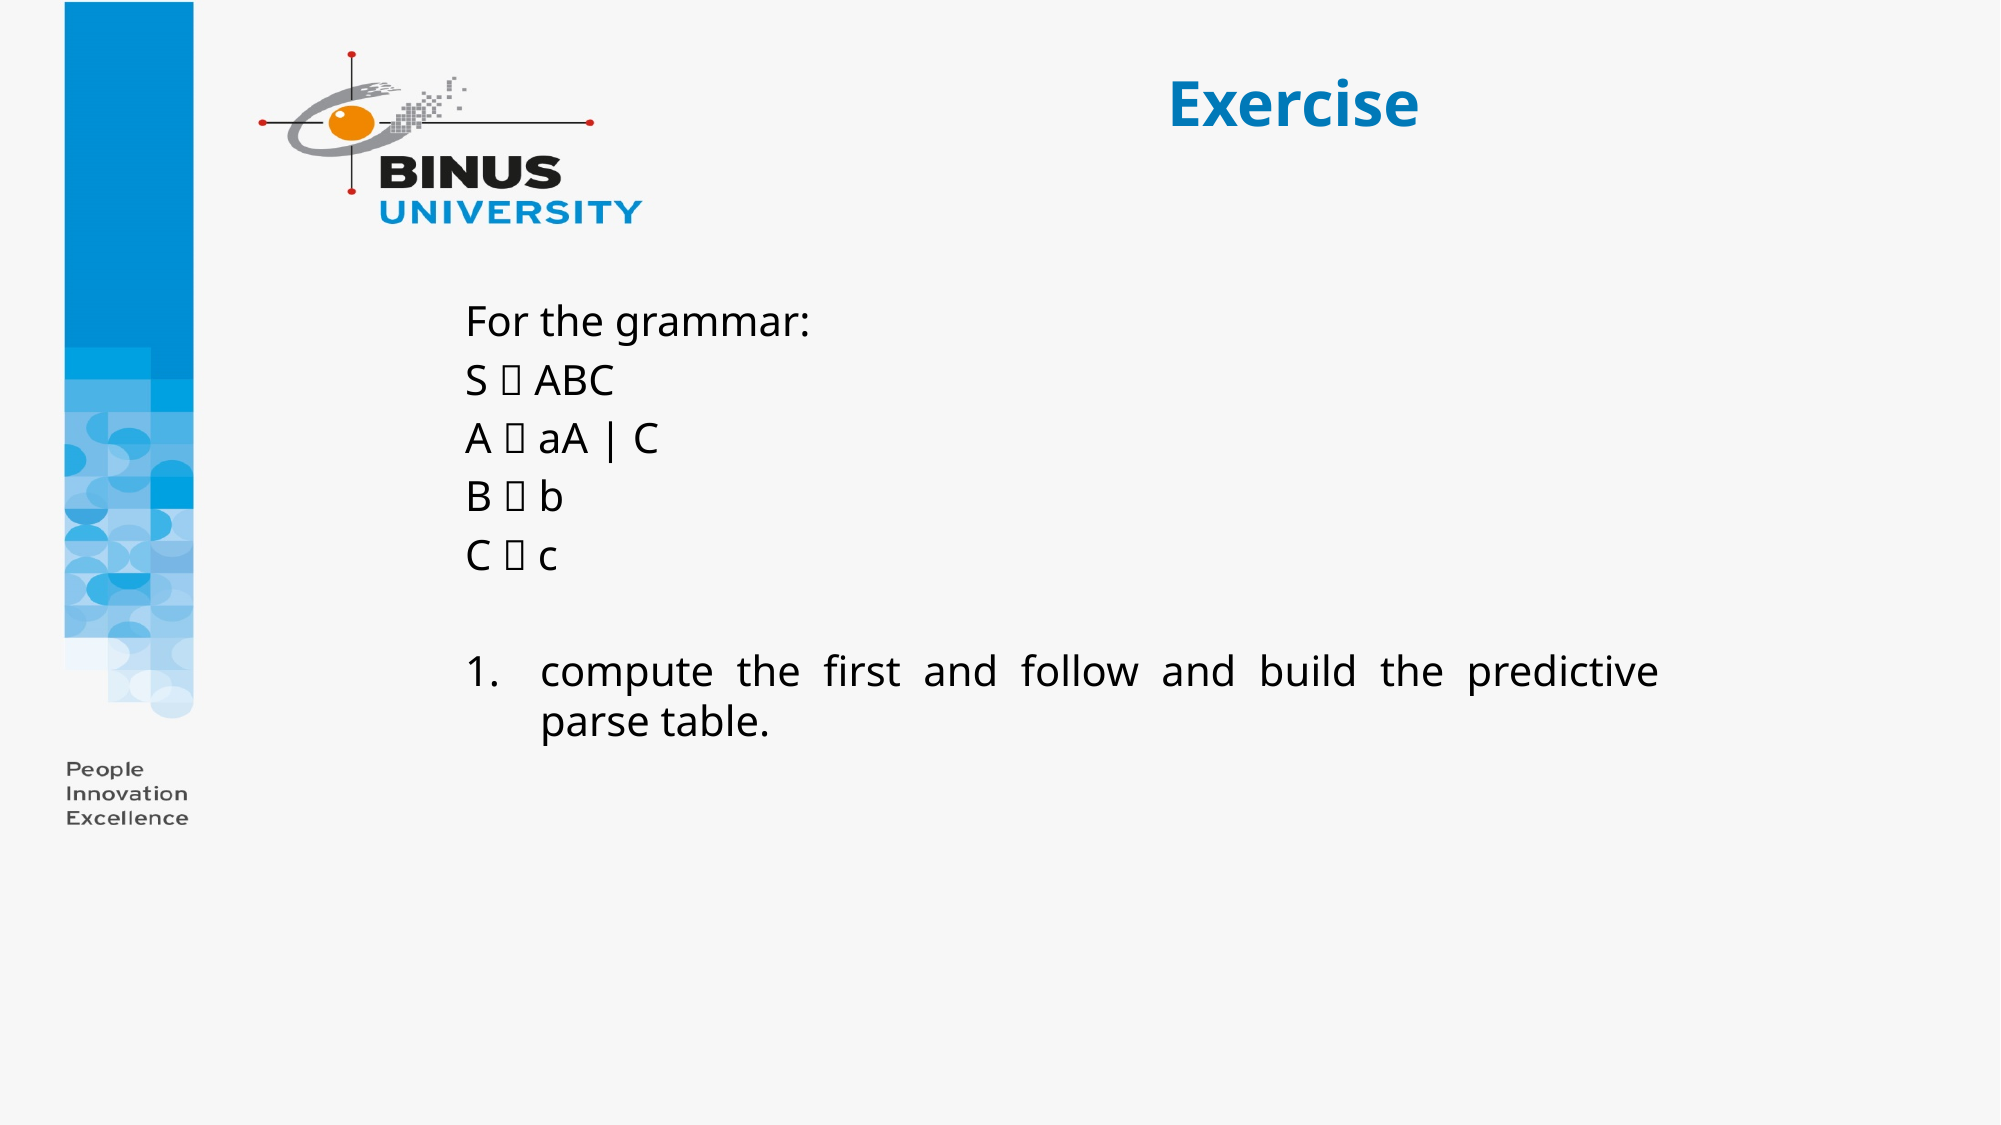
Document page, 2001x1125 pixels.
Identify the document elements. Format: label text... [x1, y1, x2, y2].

picture [0, 0, 2000, 845]
list For the grammar: S  ABC A  aA | C B  b C  c compute the first and follow and build the predictive parse table. [450, 287, 1675, 1005]
title Exercise [862, 28, 1725, 175]
